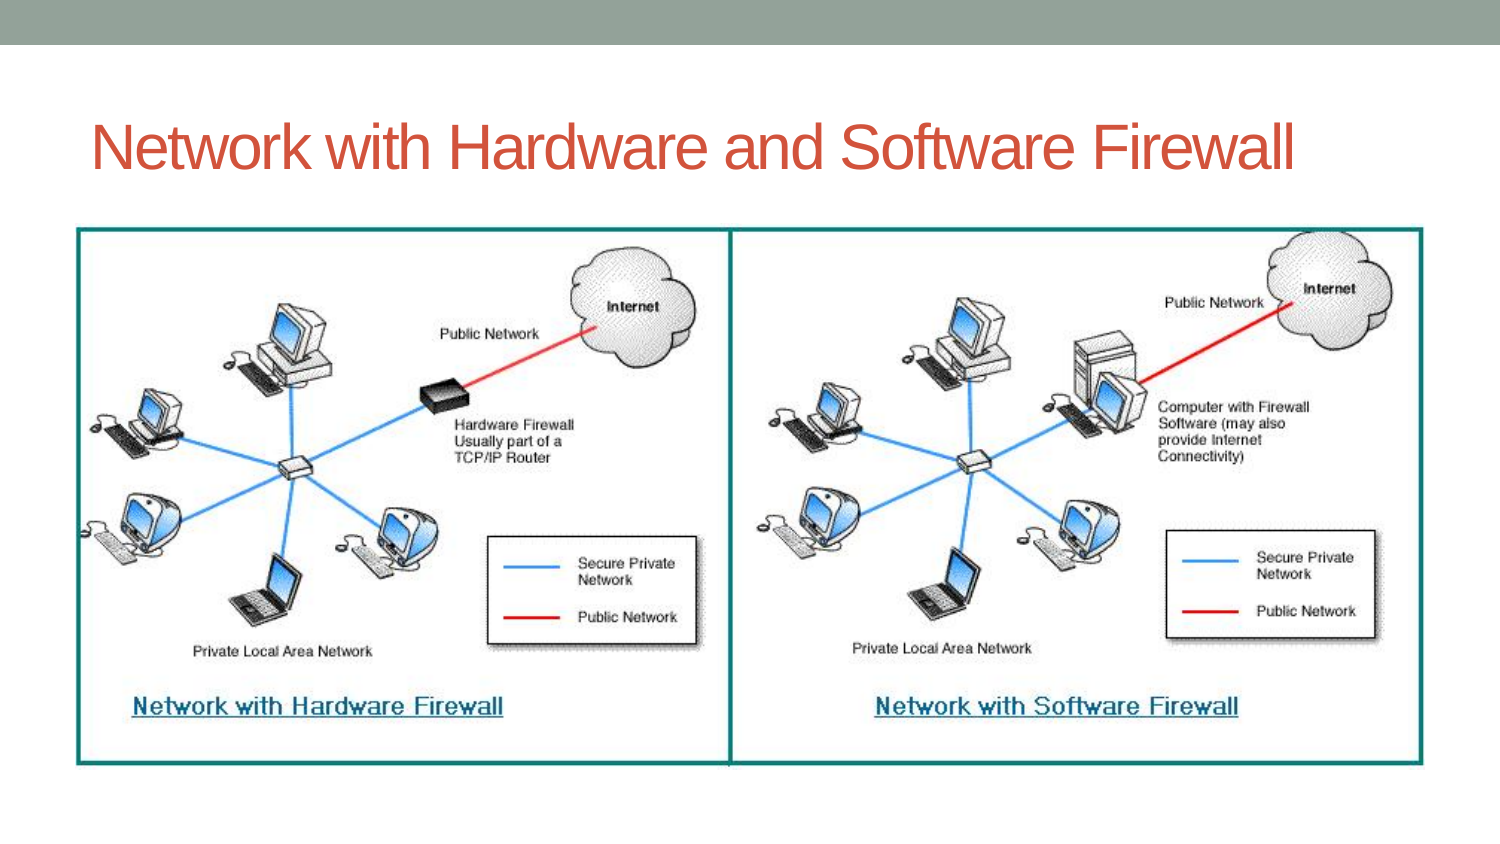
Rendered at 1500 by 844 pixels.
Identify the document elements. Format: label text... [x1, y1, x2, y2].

title Network with Hardware and Software Firewall [75, 65, 1425, 221]
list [74, 223, 1426, 771]
